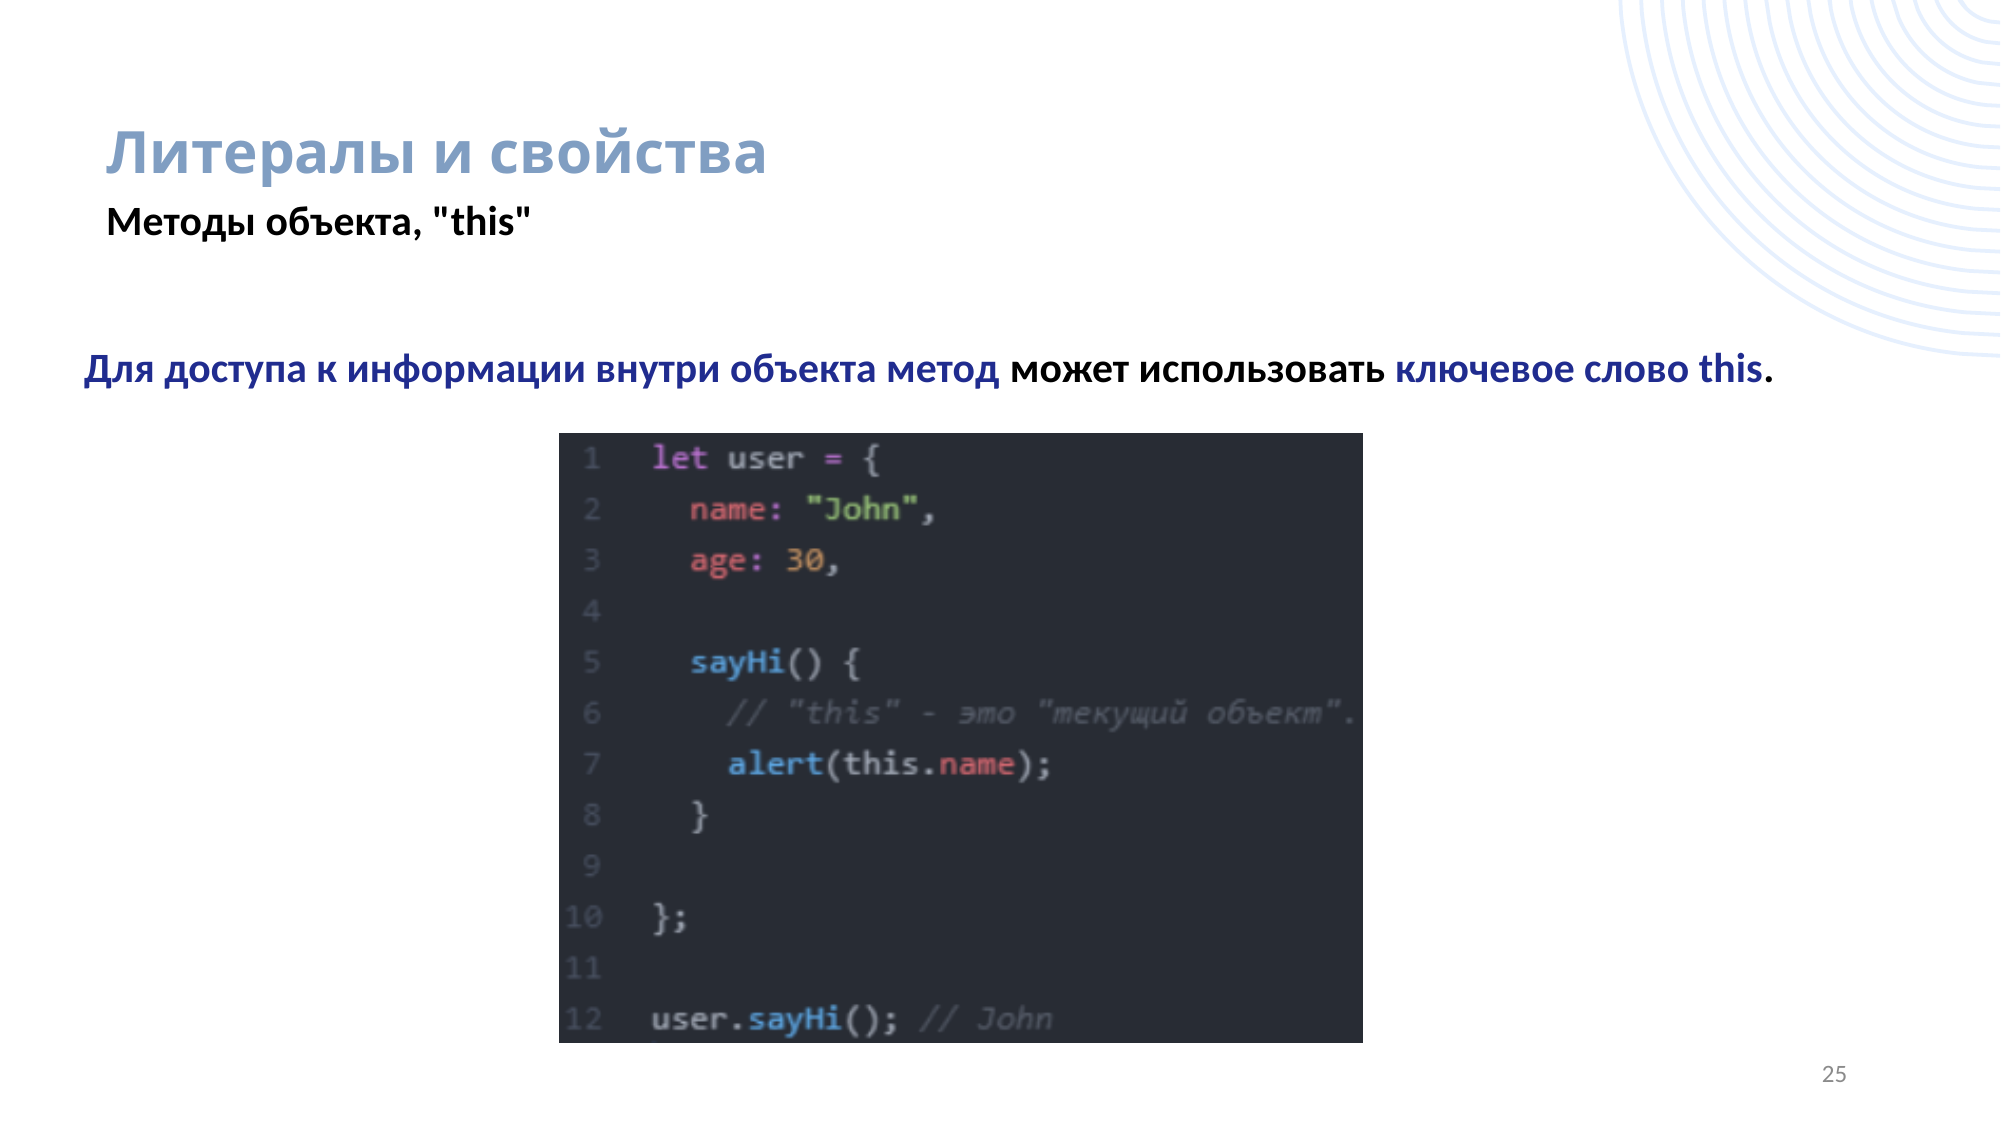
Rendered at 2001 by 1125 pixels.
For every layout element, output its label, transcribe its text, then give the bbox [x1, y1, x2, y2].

slide_number 25 [1412, 1042, 1863, 1103]
text_box Для доступа к информации внутри объекта метод может использовать ключевое слово this. [69, 333, 1853, 398]
picture [559, 433, 1363, 1043]
text_box Методы объекта, "this" [91, 186, 1358, 251]
title Литералы и свойства [91, 104, 1831, 195]
